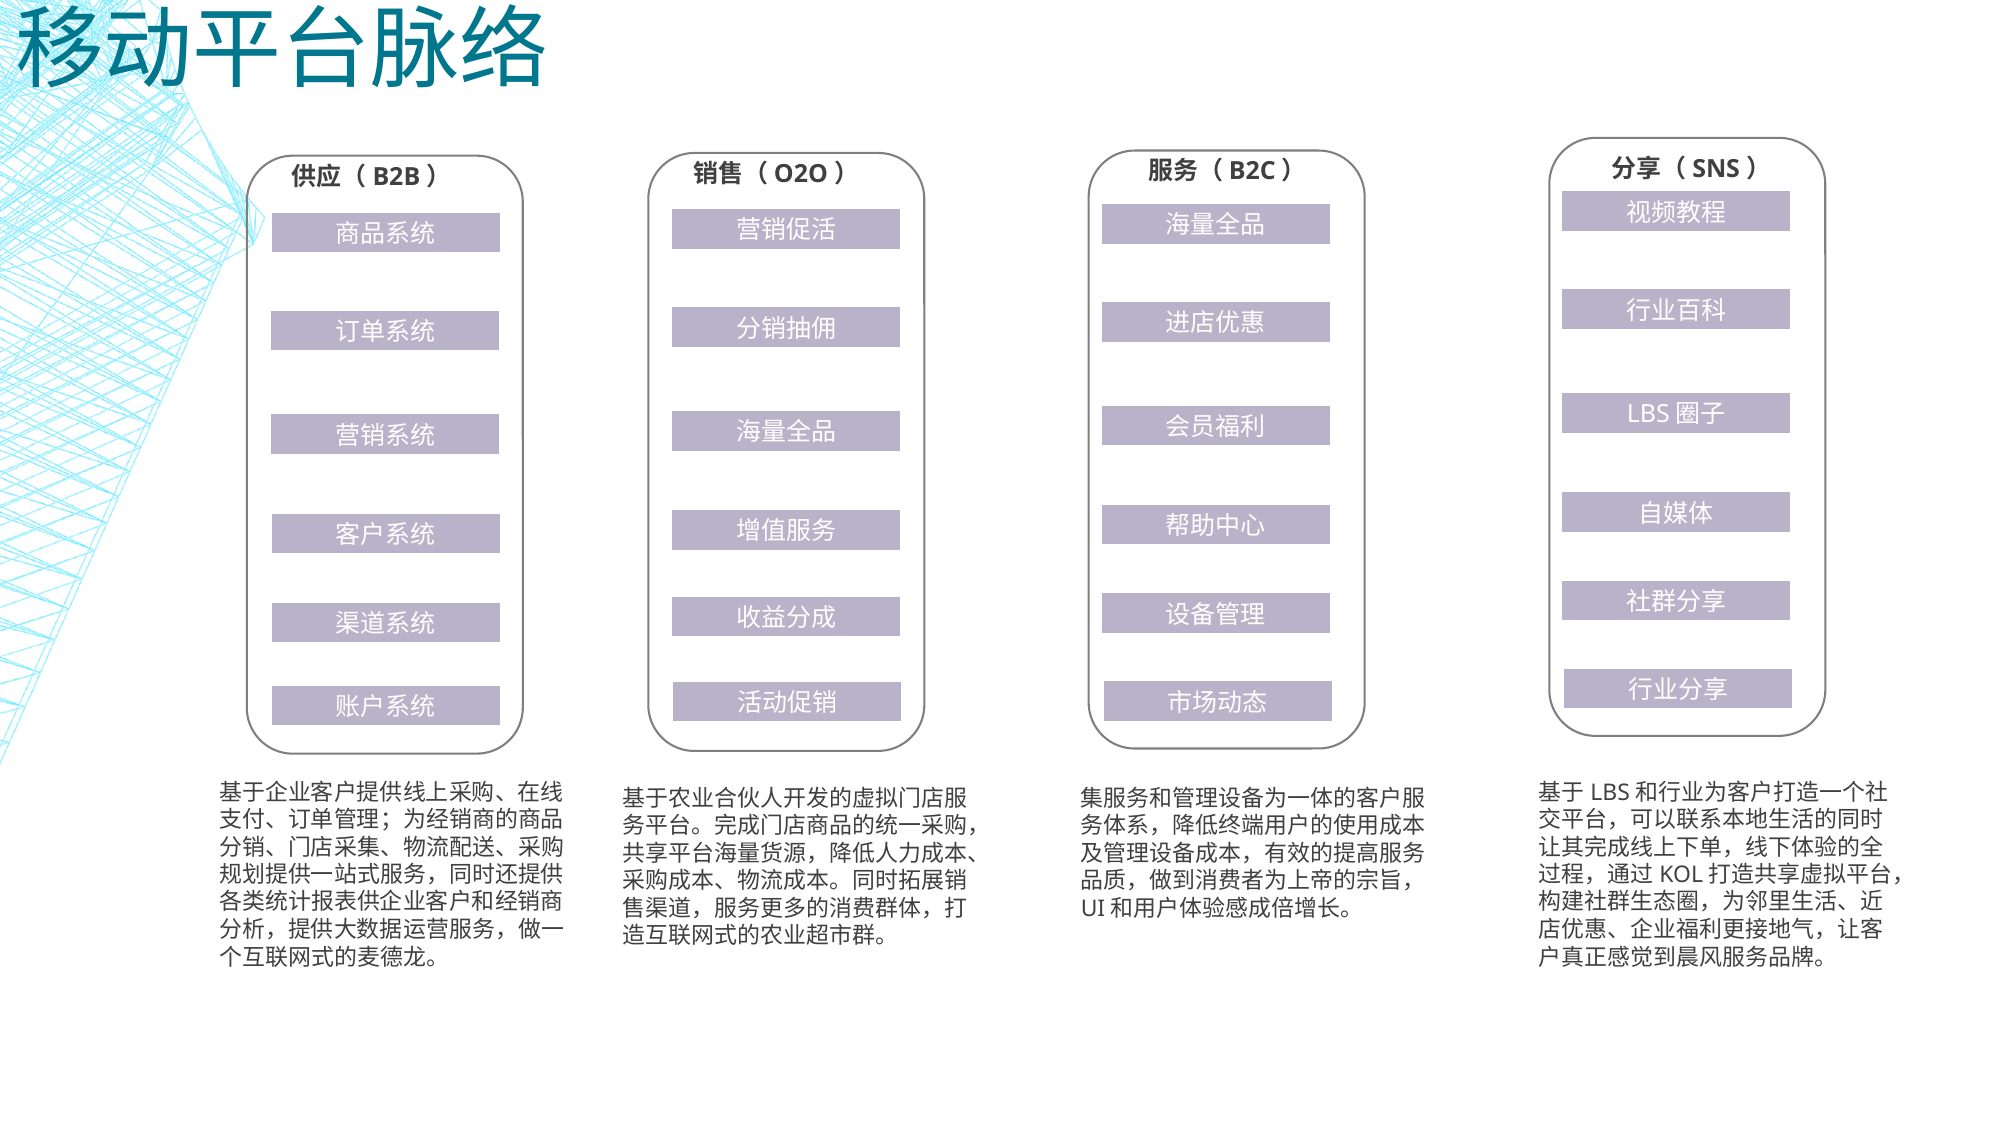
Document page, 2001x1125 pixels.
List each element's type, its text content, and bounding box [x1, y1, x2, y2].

text_box 市场动态 [1102, 680, 1333, 722]
text_box 增值服务 [671, 508, 902, 551]
text_box [246, 158, 523, 754]
text_box 渠道系统 [270, 601, 501, 644]
text_box 进店优惠 [1100, 301, 1331, 343]
text_box 自媒体 [1561, 491, 1792, 533]
text_box 行业分享 [1563, 667, 1794, 710]
text_box 营销促活 [671, 208, 902, 250]
text_box [1549, 137, 1826, 736]
text_box 集服务和管理设备为一体的客户服务体系，降低终端用户的使用成本及管理设备成本，有效的提高服务品质，做到消费者为上帝的宗旨， UI和用户体验感成倍增长。 [1066, 776, 1462, 929]
text_box 订单系统 [270, 309, 501, 352]
text_box 销售（O2O） [678, 149, 930, 195]
text_box 营销系统 [270, 413, 501, 456]
text_box LBS圈子 [1561, 392, 1792, 434]
text_box 海量全品 [671, 409, 902, 452]
text_box 分享（SNS） [1596, 144, 1848, 190]
text_box 客户系统 [270, 512, 501, 555]
text_box 服务（B2C） [1133, 147, 1385, 193]
text_box 账户系统 [270, 684, 501, 727]
text_box 基于农业合伙人开发的虚拟门店服务平台。完成门店商品的统一采购，共享平台海量货源，降低人力成本、采购成本、物流成本。同时拓展销售渠道，服务更多的消费群体，打造互联网式的农业超市群。 [608, 776, 1004, 956]
text_box [1088, 150, 1365, 749]
text_box 帮助中心 [1100, 503, 1331, 546]
text_box 供应（B2B） [276, 152, 528, 198]
title 移动平台脉络 [0, 0, 1538, 213]
text_box 分销抽佣 [671, 306, 902, 348]
text_box 海量全品 [1100, 202, 1331, 245]
picture [0, 0, 2001, 1125]
text_box 设备管理 [1100, 592, 1331, 635]
text_box [648, 155, 925, 751]
text_box 行业百科 [1561, 288, 1792, 331]
text_box 基于LBS和行业为客户打造一个社交平台，可以联系本地生活的同时让其完成线上下单，线下体验的全过程，通过KOL打造共享虚拟平台，构建社群生态圈，为邻里生活、近店优惠、企业福利更接地气，让客户真正感觉到晨风服务品牌。 [1524, 769, 1920, 977]
text_box 收益分成 [671, 595, 902, 638]
text_box 会员福利 [1100, 404, 1331, 447]
text_box 商品系统 [270, 211, 501, 254]
text_box 基于企业客户提供线上采购、在线支付、订单管理；为经销商的商品分销、门店采集、物流配送、采购规划提供一站式服务，同时还提供各类统计报表供企业客户和经销商分析，提供大数据运营服务，做一个互联网式的麦德龙。 [204, 769, 601, 977]
text_box 视频教程 [1561, 190, 1792, 232]
text_box 活动促销 [672, 680, 903, 723]
text_box 社群分享 [1561, 579, 1792, 622]
